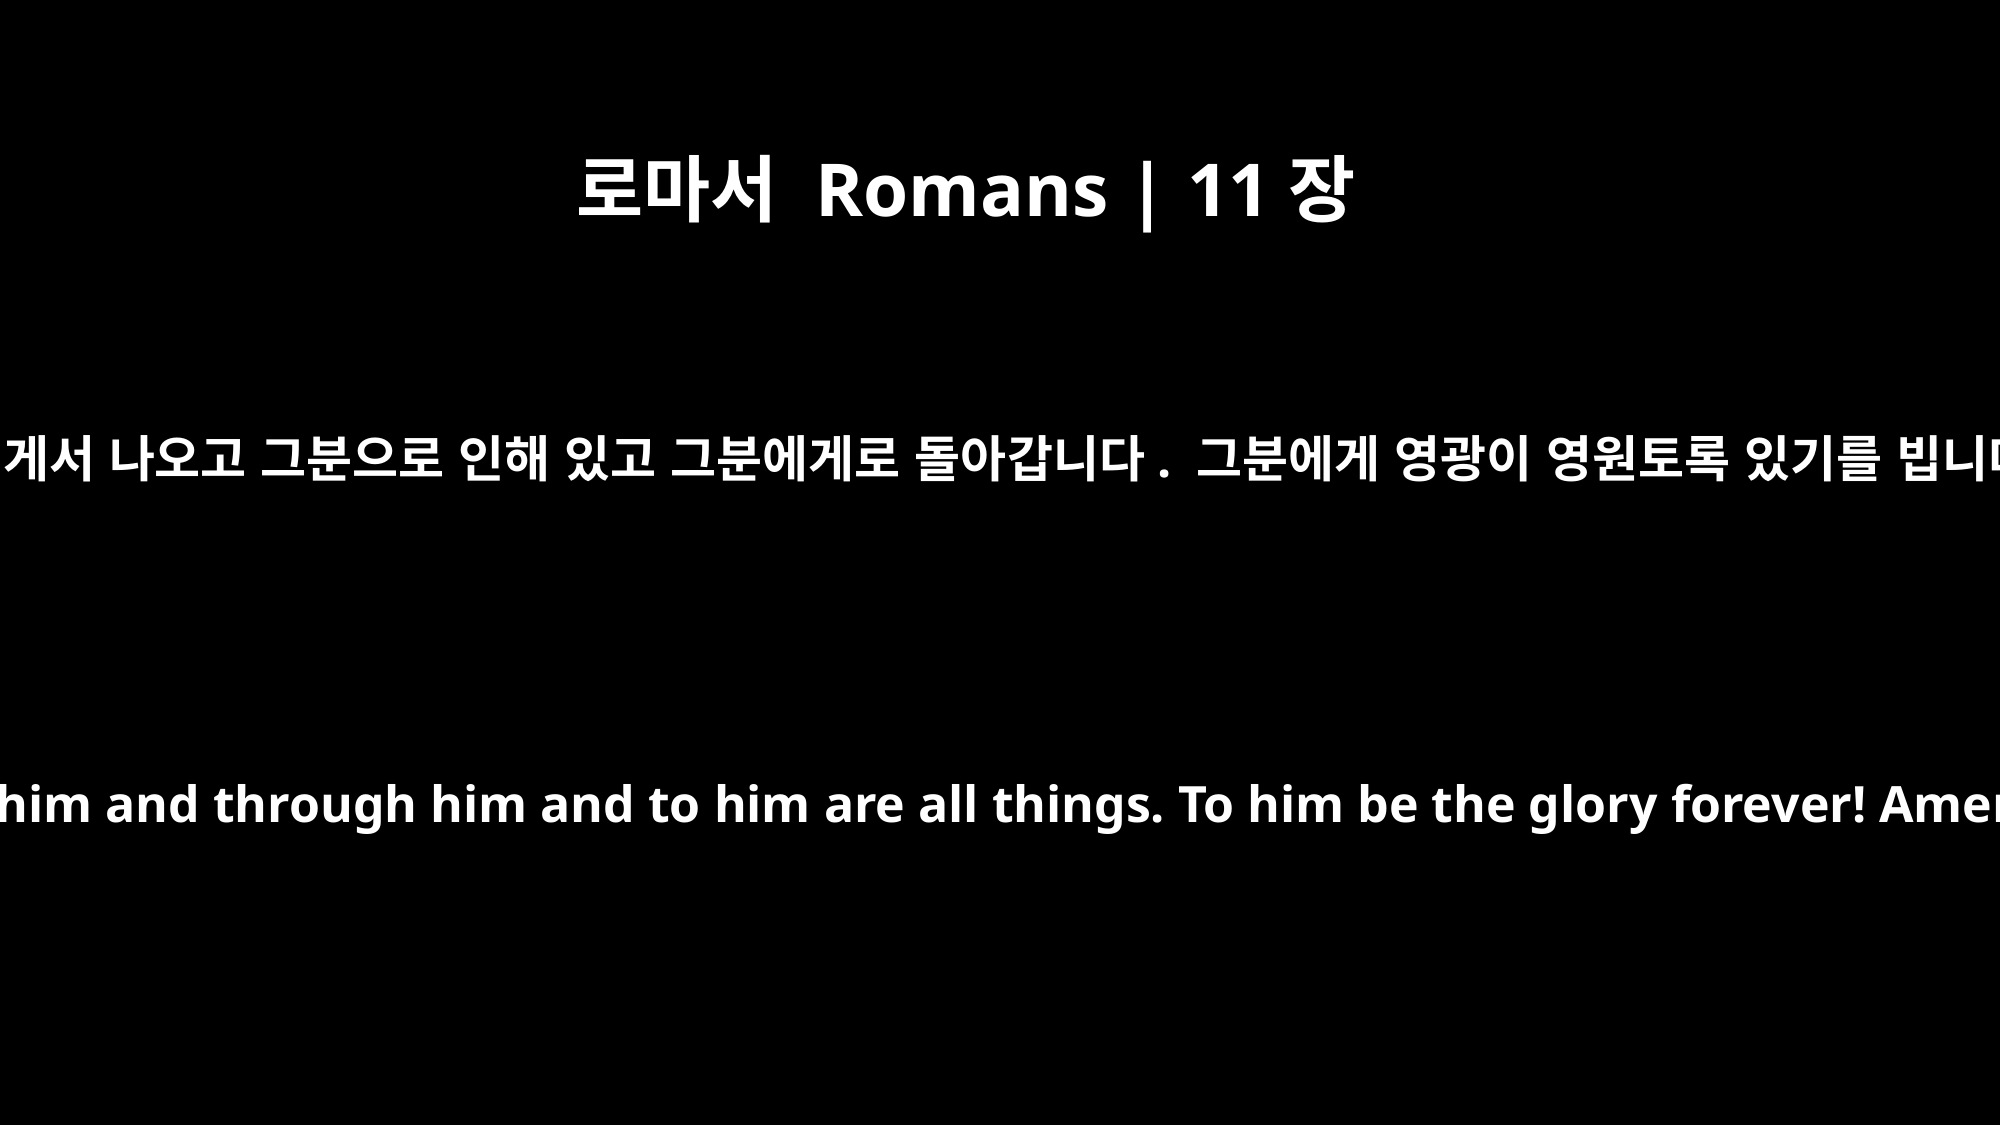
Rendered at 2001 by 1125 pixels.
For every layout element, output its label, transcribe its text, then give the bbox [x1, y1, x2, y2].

text_box 로마서 Romans | 11장 [561, 136, 1371, 239]
text_box 36 만물이 그분에게서 나오고 그분으로 인해 있고 그분에게로 돌아갑니다. 그분에게 영광이 영원토록 있기를 빕니다. 아멘. [0, 359, 2000, 495]
text_box For from him and through him and to him are all things. To him be the glory forever! Amen. [0, 764, 2000, 840]
